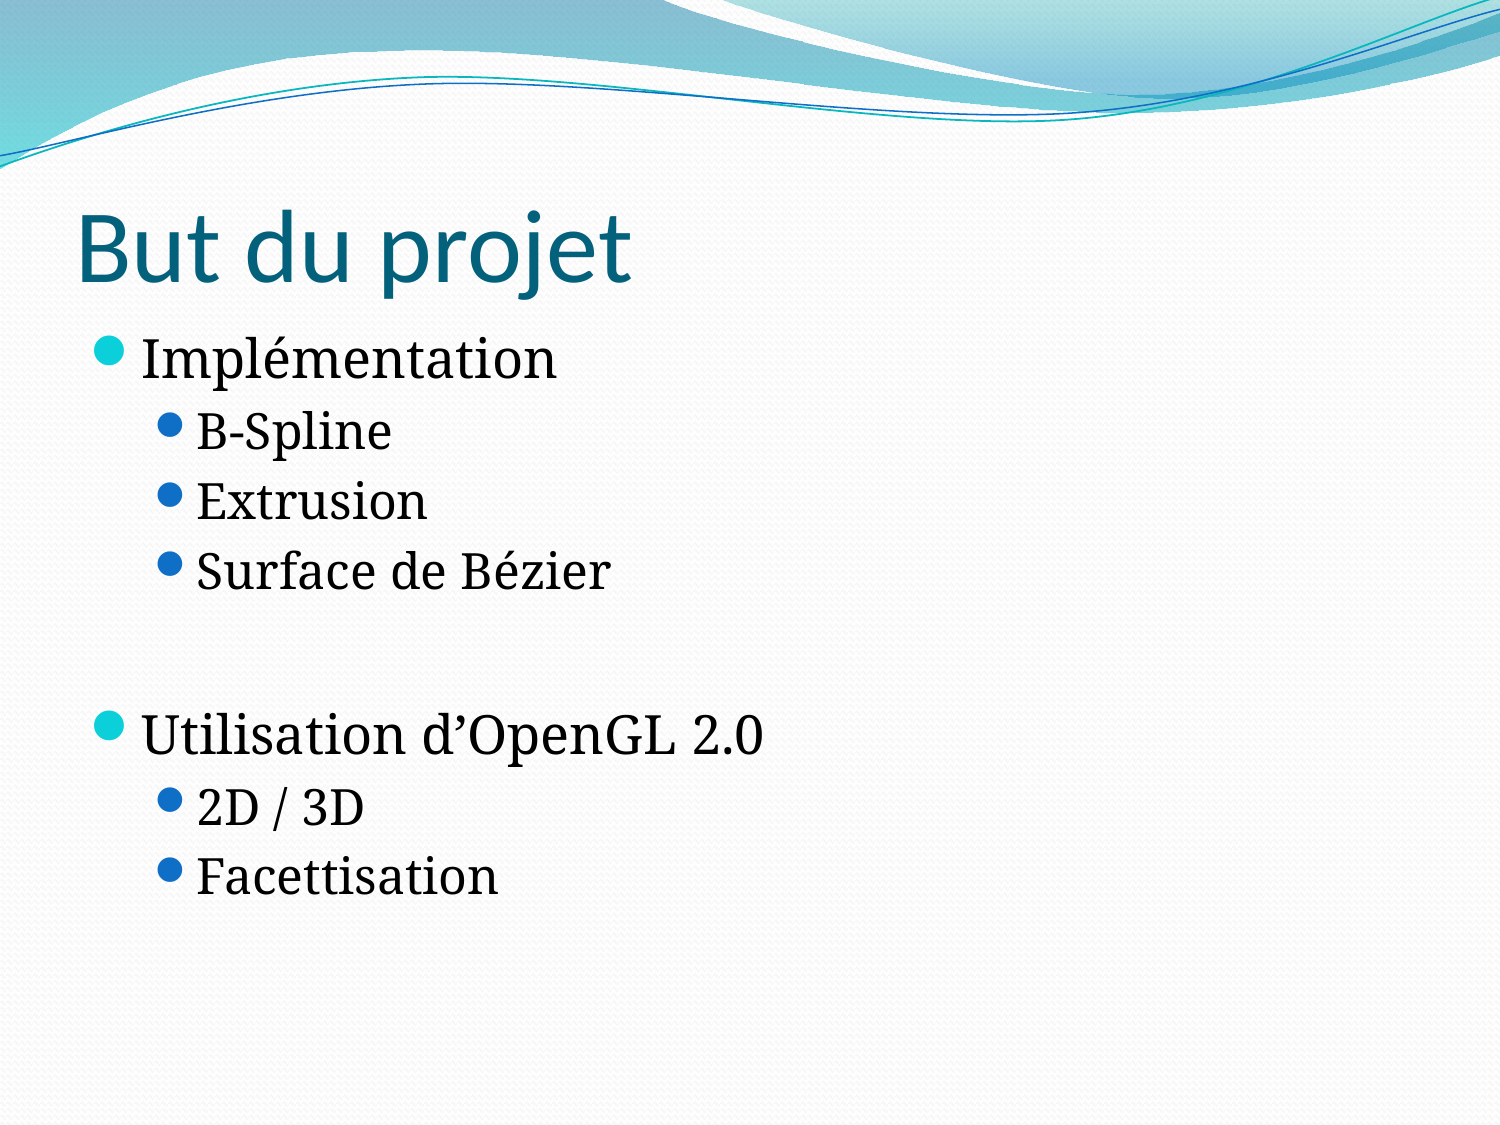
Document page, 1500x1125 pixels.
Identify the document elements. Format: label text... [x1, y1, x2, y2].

title But du projet [75, 115, 1425, 303]
list Implémentation B-Spline Extrusion Surface de Bézier Utilisation d’OpenGL 2.0 2D / 3D Facettisation [75, 317, 1425, 1038]
